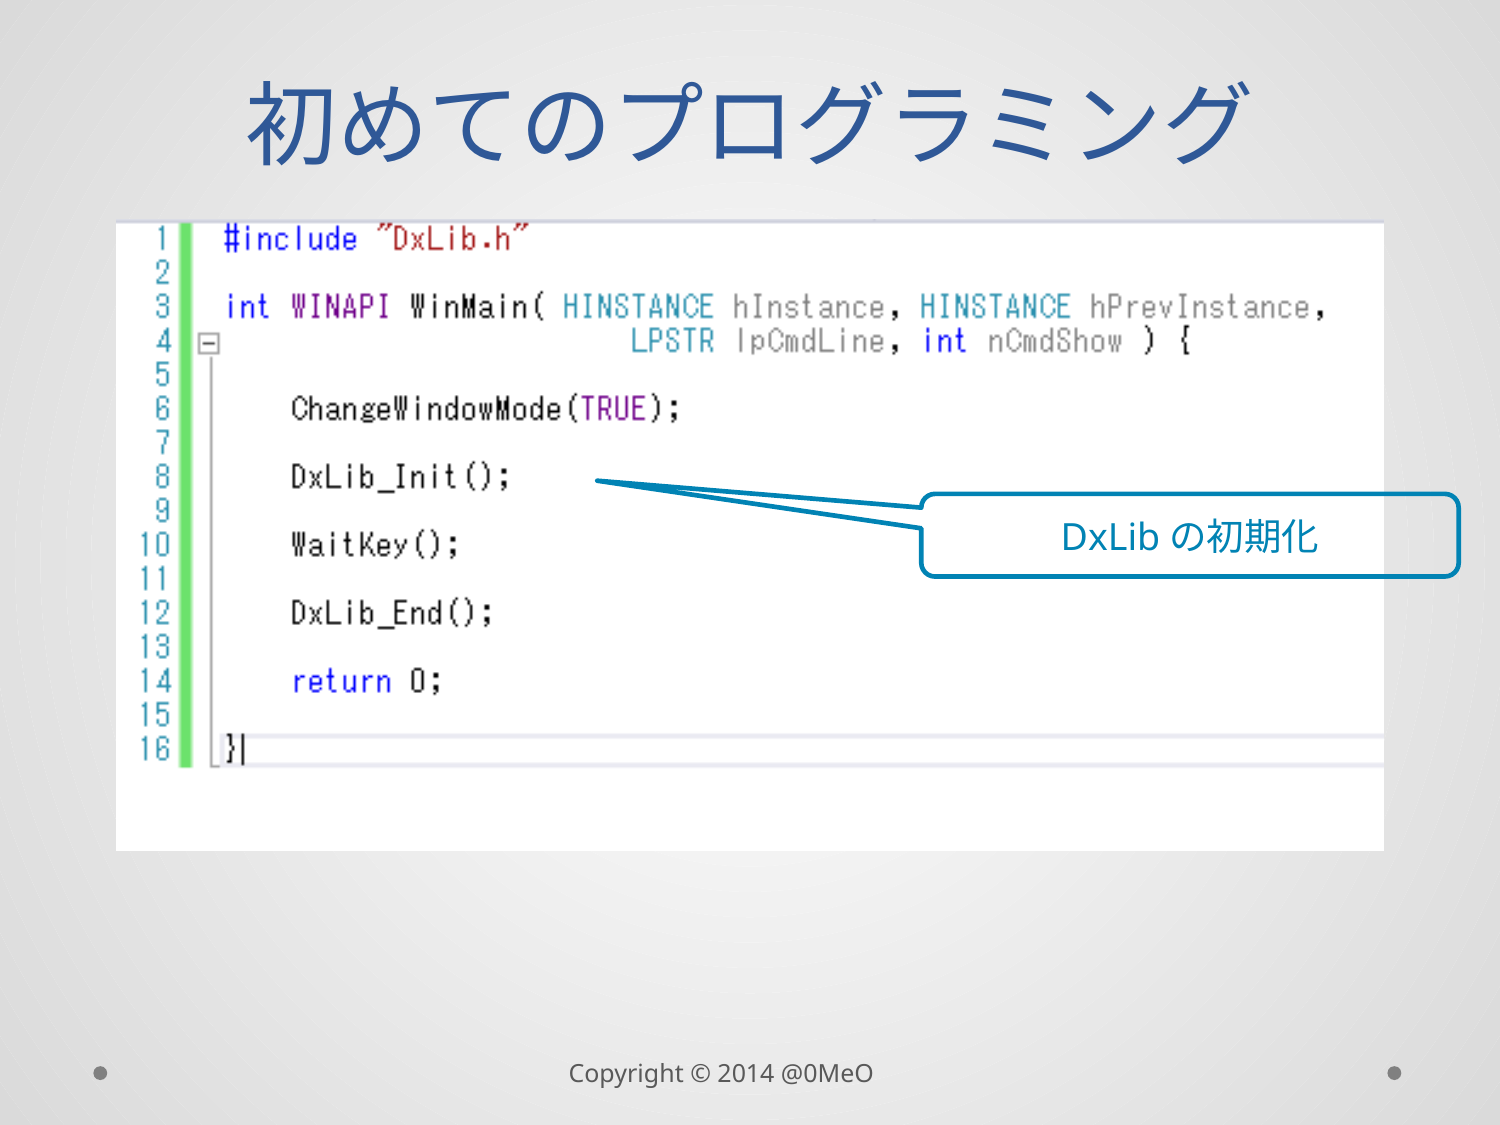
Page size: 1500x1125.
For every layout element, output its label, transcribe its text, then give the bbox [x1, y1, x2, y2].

picture [706, 493, 1384, 573]
title 初めてのプログラミング [75, 35, 1425, 185]
picture [116, 219, 1384, 851]
text_box DxLibの初期化 [1388, 491, 1462, 579]
